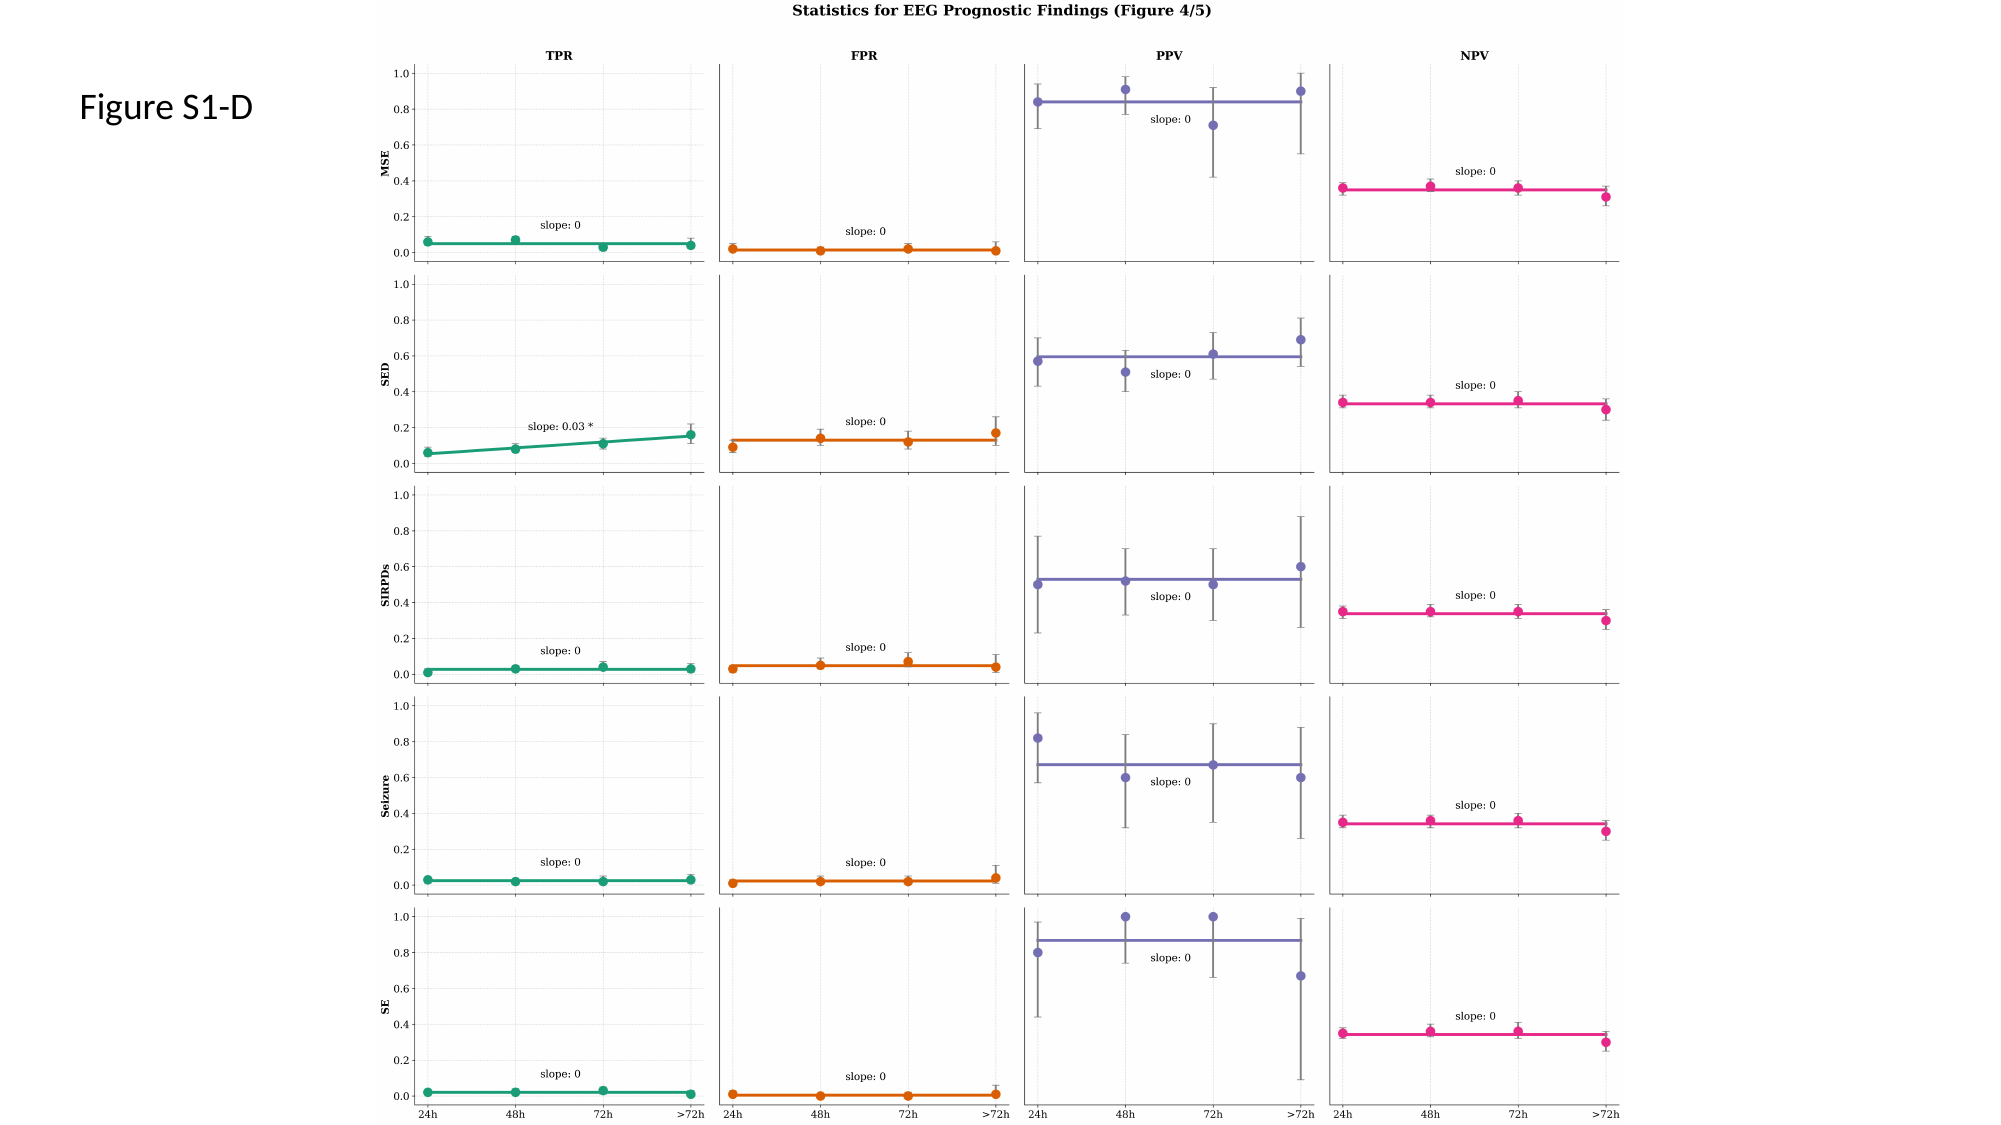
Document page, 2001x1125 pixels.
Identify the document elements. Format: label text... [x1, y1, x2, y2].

picture [375, 0, 1625, 1125]
text_box Figure S1-D [64, 74, 269, 135]
